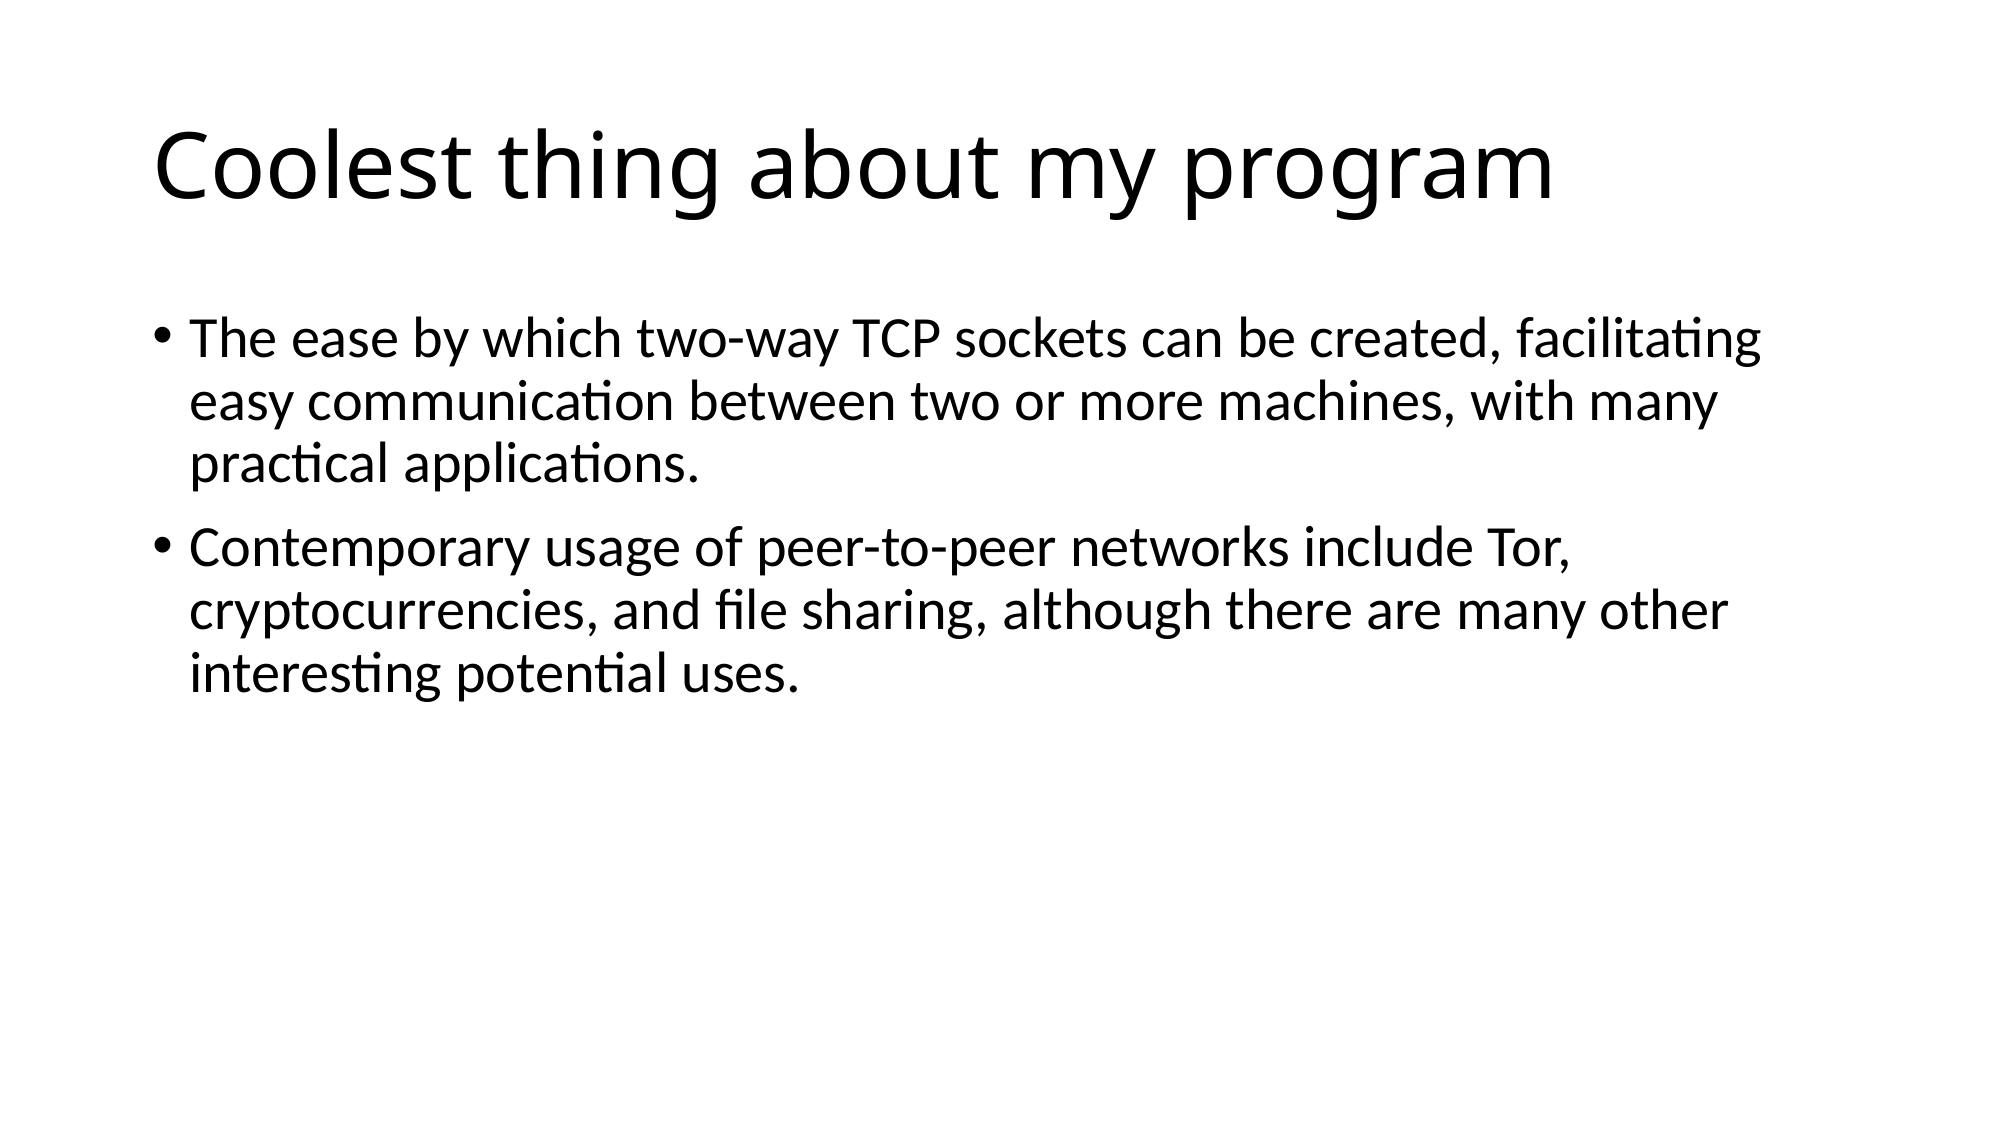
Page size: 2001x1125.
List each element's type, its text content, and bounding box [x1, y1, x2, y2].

text_box The ease by which two-way TCP sockets can be created, facilitating easy communication between two or more machines, with many practical applications. Contemporary usage of peer-to-peer networks include Tor, cryptocurrencies, and file sharing, although there are many other interesting potential uses. [137, 299, 1863, 1014]
text_box Coolest thing about my program [137, 59, 1863, 278]
